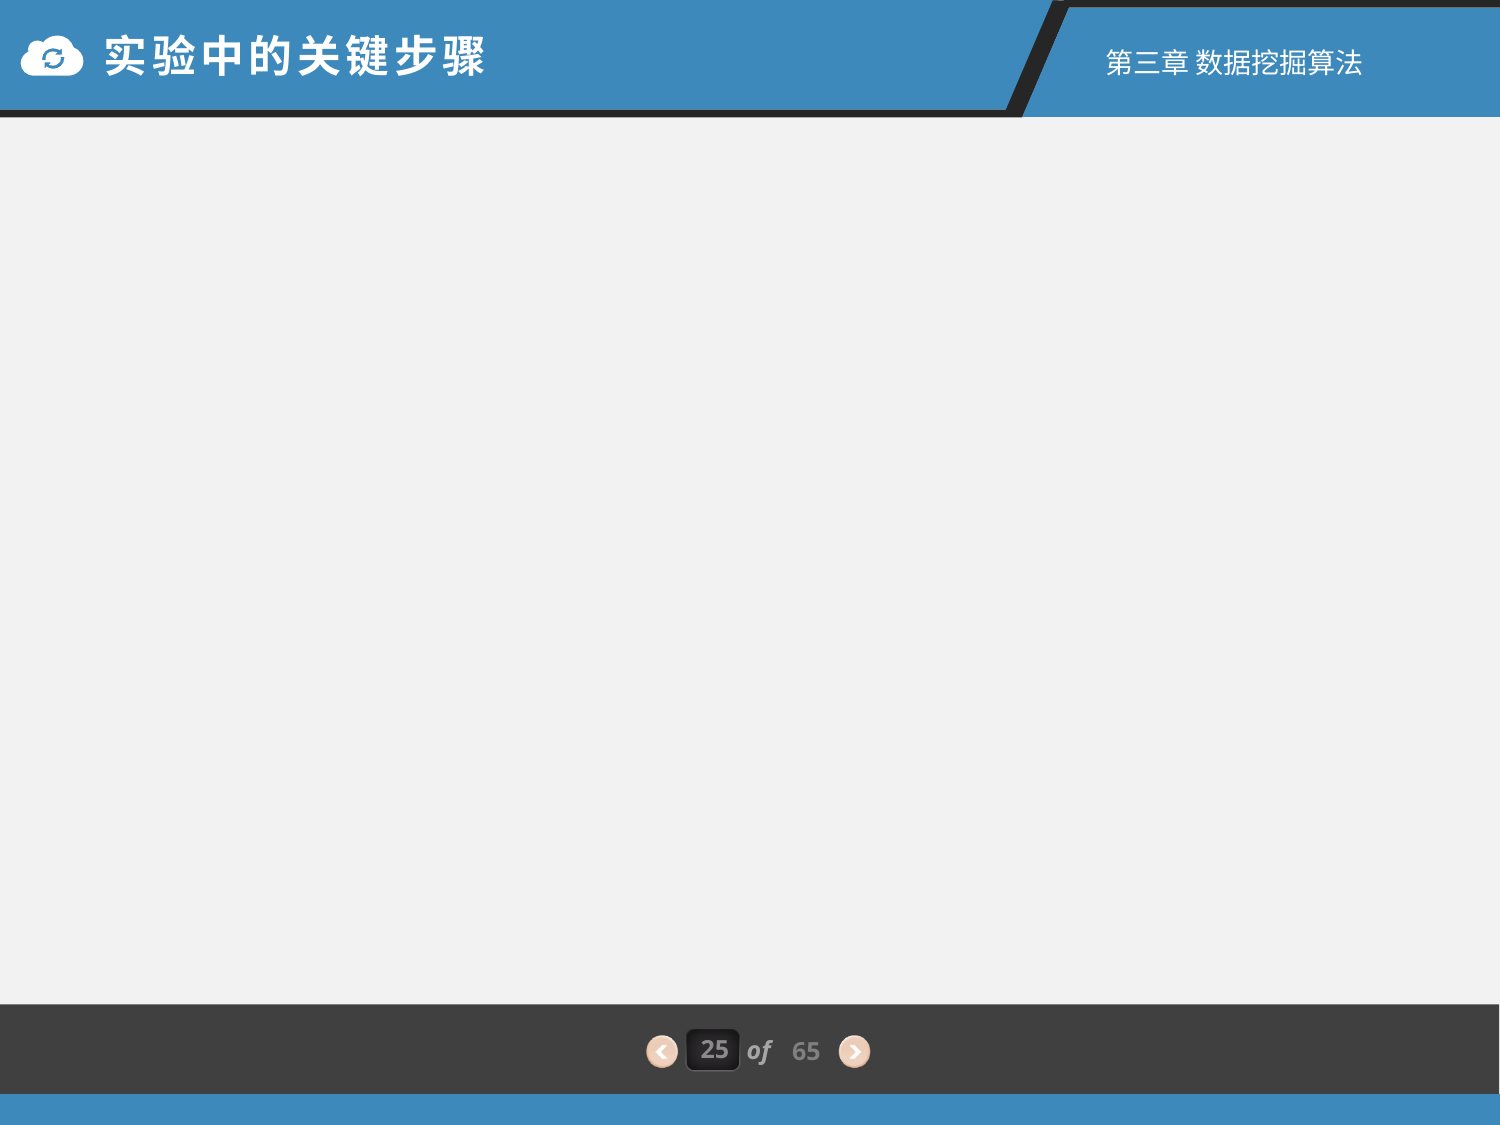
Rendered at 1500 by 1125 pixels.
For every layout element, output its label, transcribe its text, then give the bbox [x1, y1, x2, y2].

picture [683, 1025, 744, 1076]
text_box 65 [777, 1028, 836, 1073]
picture [644, 1033, 679, 1069]
text_box of [745, 1027, 786, 1072]
text_box [0, 1003, 1500, 1095]
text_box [0, 0, 1500, 118]
text_box [0, 1095, 1500, 1125]
text_box 25 [394, 1020, 745, 1081]
picture [837, 1033, 872, 1069]
